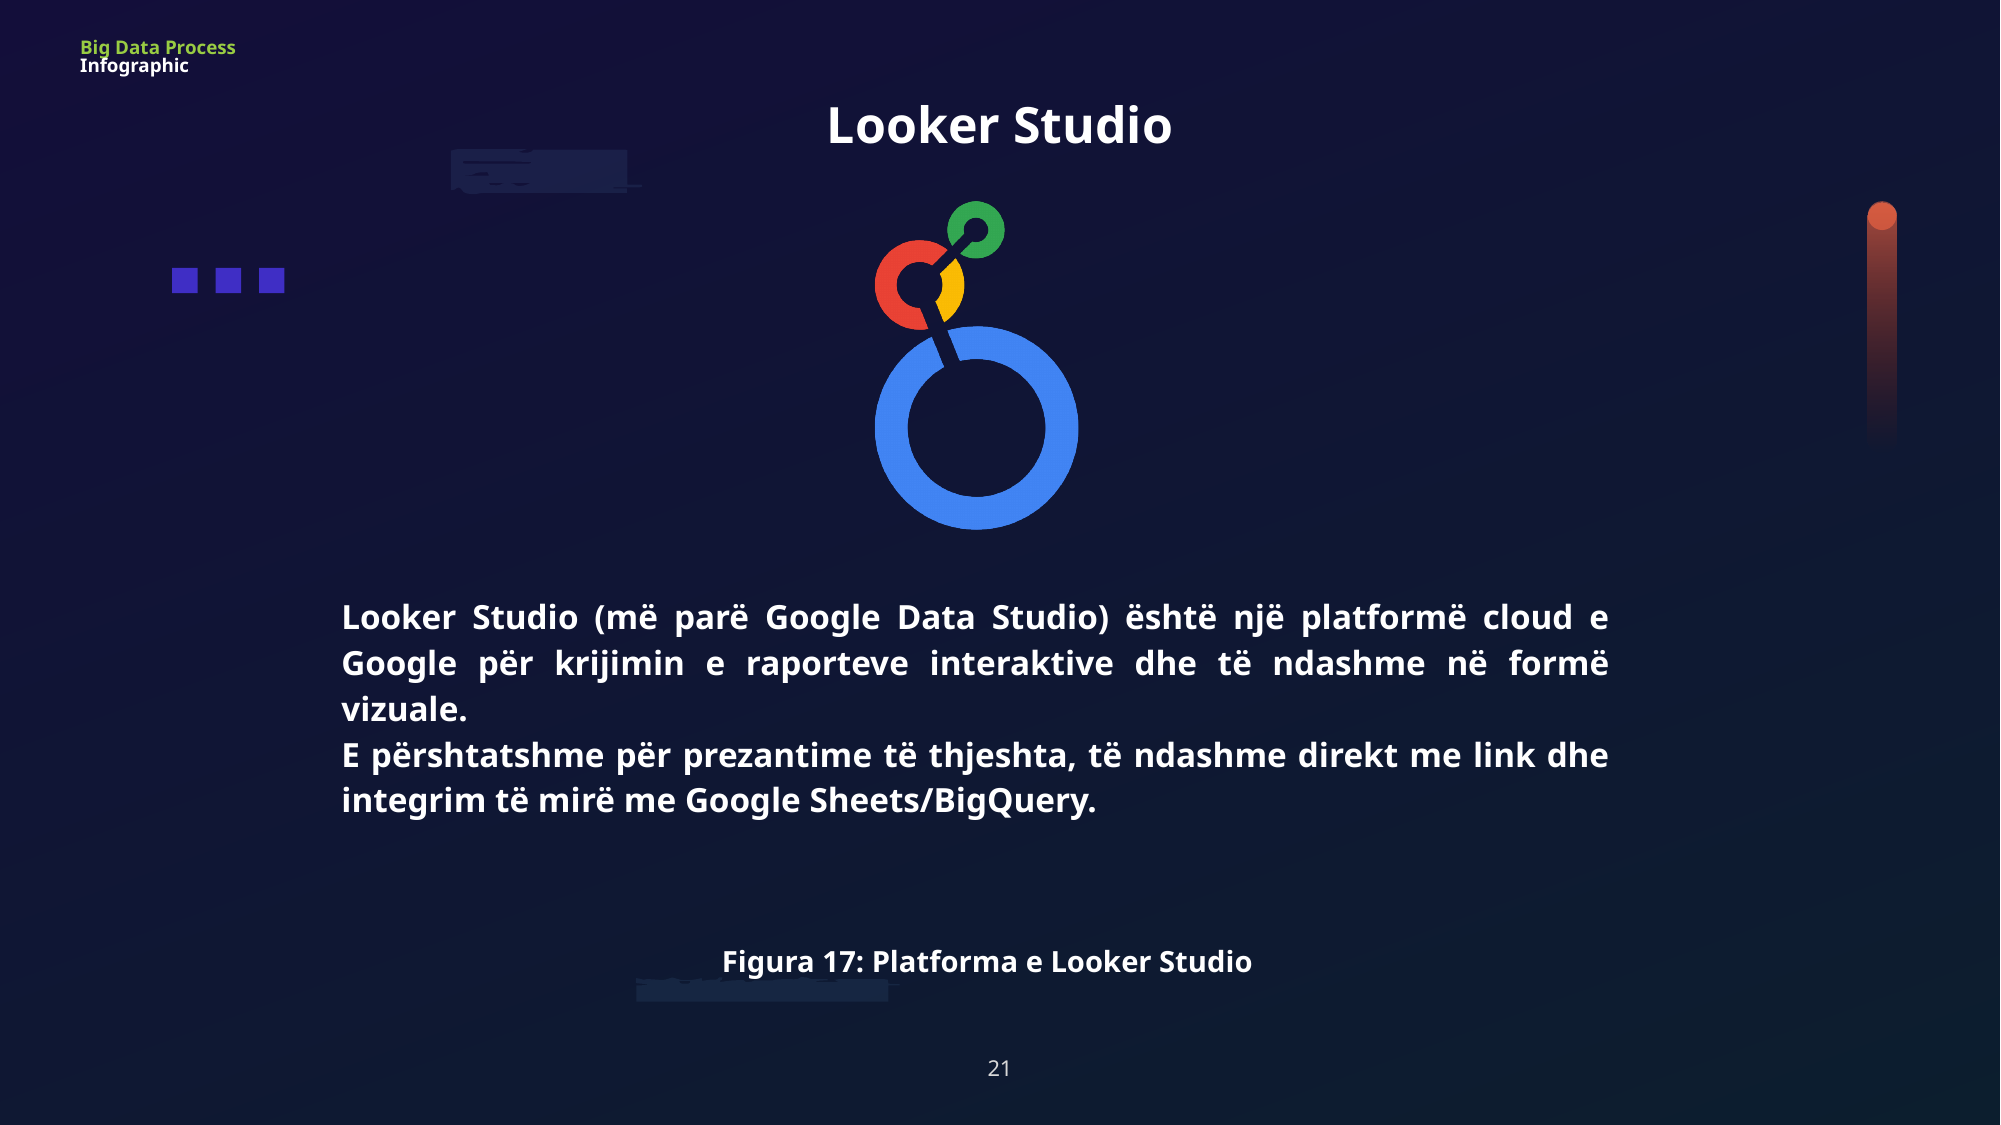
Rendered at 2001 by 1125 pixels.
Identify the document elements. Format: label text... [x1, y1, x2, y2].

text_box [1867, 200, 1897, 454]
text_box Looker Studio [0, 78, 2000, 231]
picture [811, 200, 1141, 530]
text_box Figura 17: Platforma e Looker Studio [598, 928, 1377, 1000]
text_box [171, 267, 285, 294]
text_box Looker Studio (më parë Google Data Studio) është një platformë cloud e Google për krijimin e raporteve interaktive dhe të ndashme në formë vizuale. E përshtatshme për prezantime të thjeshta, të ndashme direkt me link dhe integrim të mirë me Google Sheets/BigQuery. [326, 575, 1627, 828]
